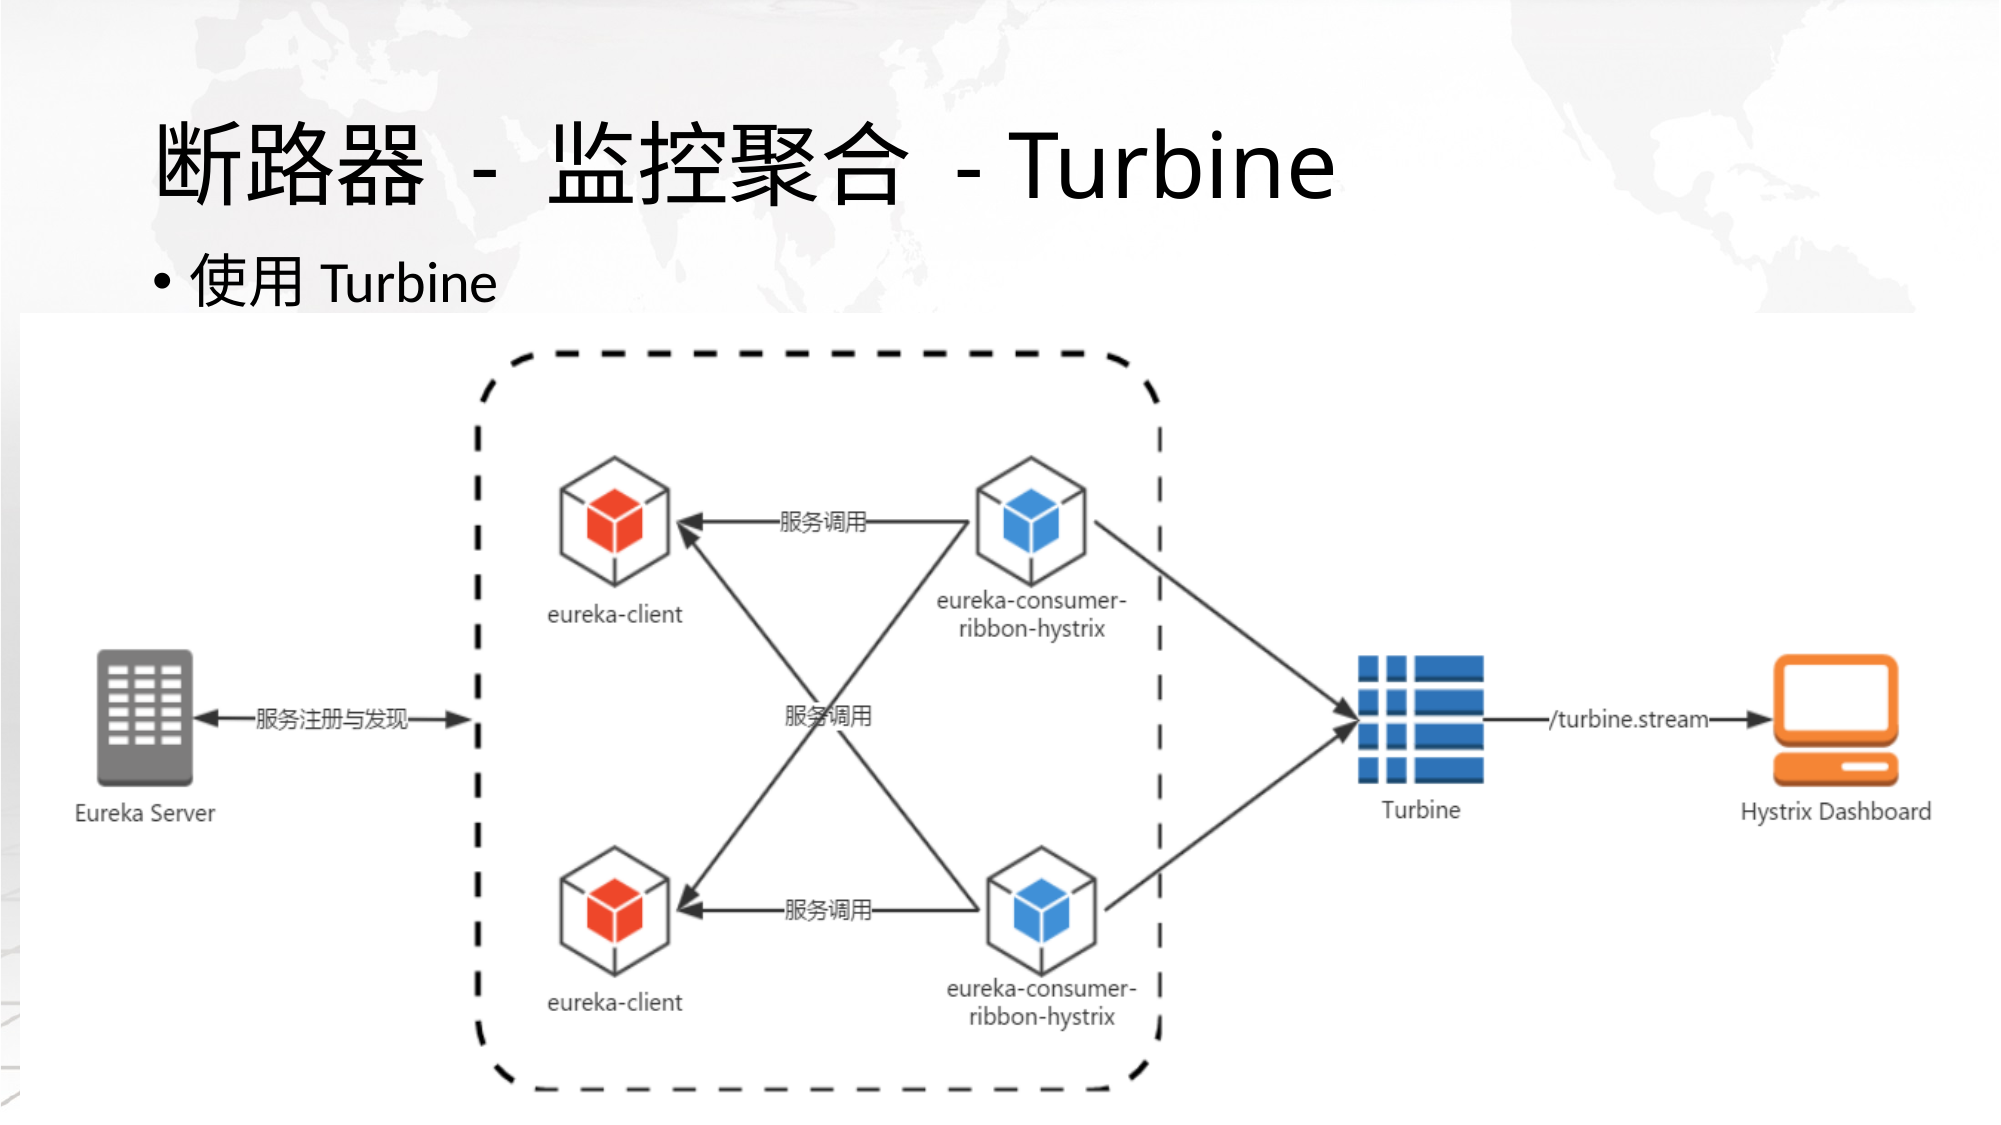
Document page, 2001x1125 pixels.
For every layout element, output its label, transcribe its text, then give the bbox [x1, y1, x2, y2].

title 断路器 - 监控聚合 - Turbine [137, 59, 1863, 244]
list 使用Turbine [137, 244, 1863, 313]
picture [0, 0, 2000, 1125]
